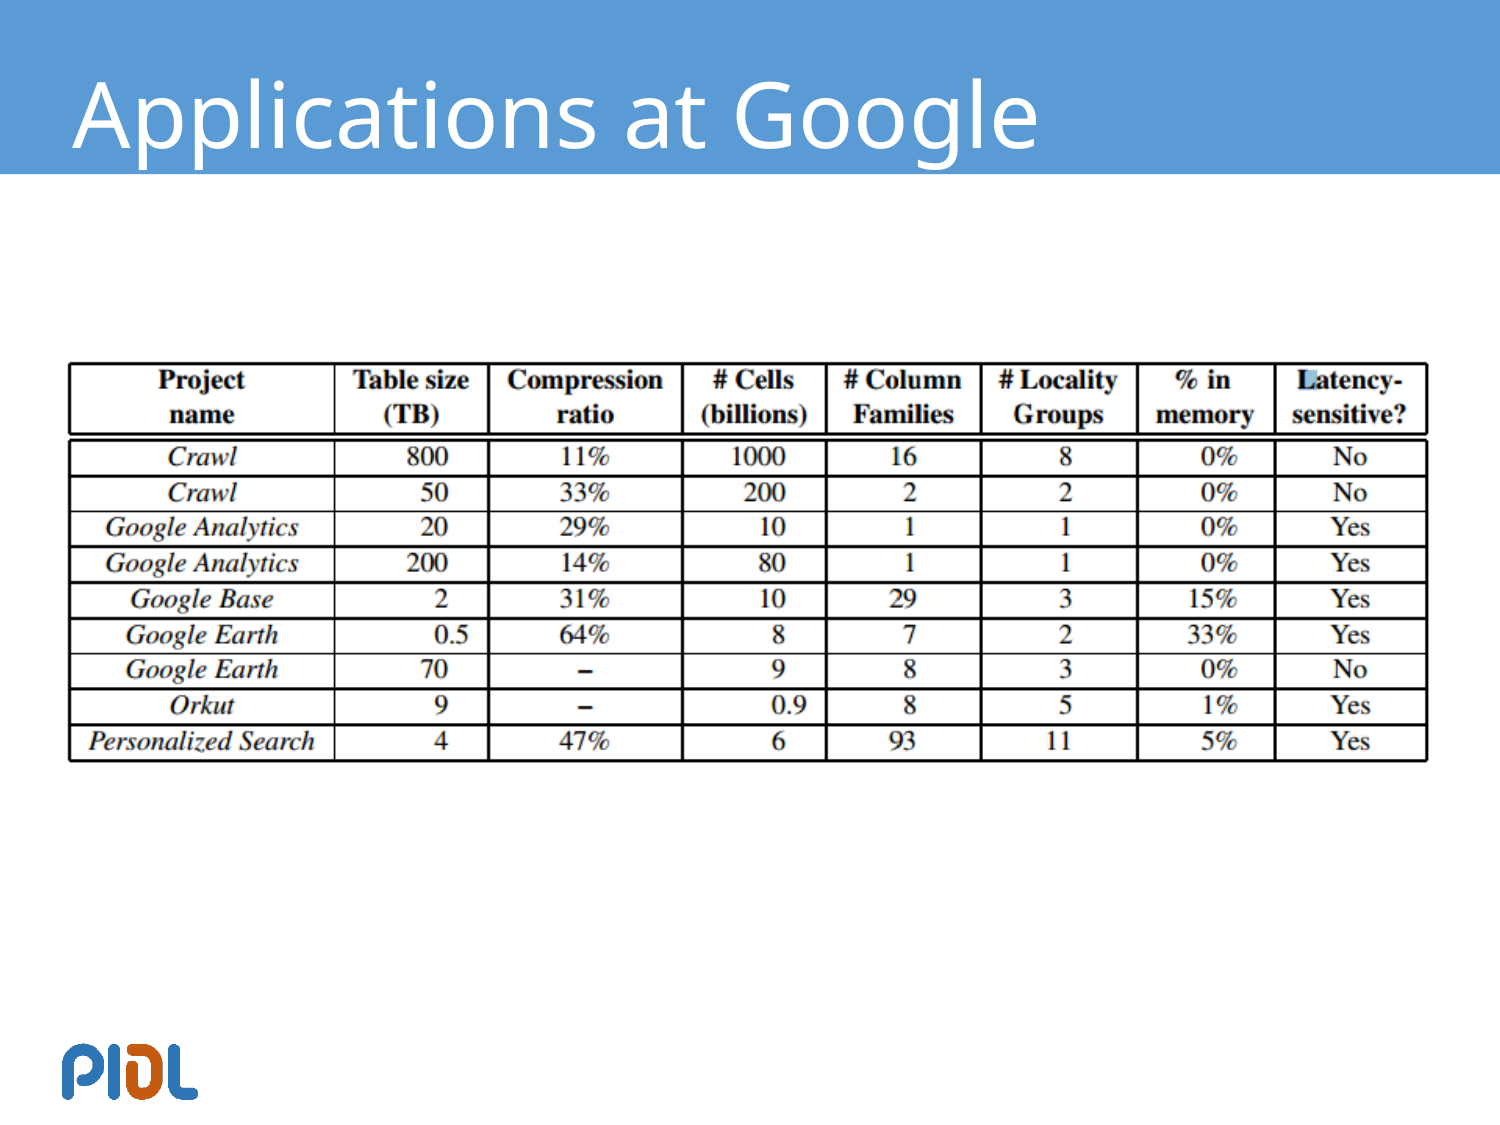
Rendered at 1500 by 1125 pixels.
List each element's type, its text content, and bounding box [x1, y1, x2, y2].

title Applications at Google [57, 0, 1446, 175]
picture [62, 353, 1438, 772]
picture [57, 1039, 200, 1103]
